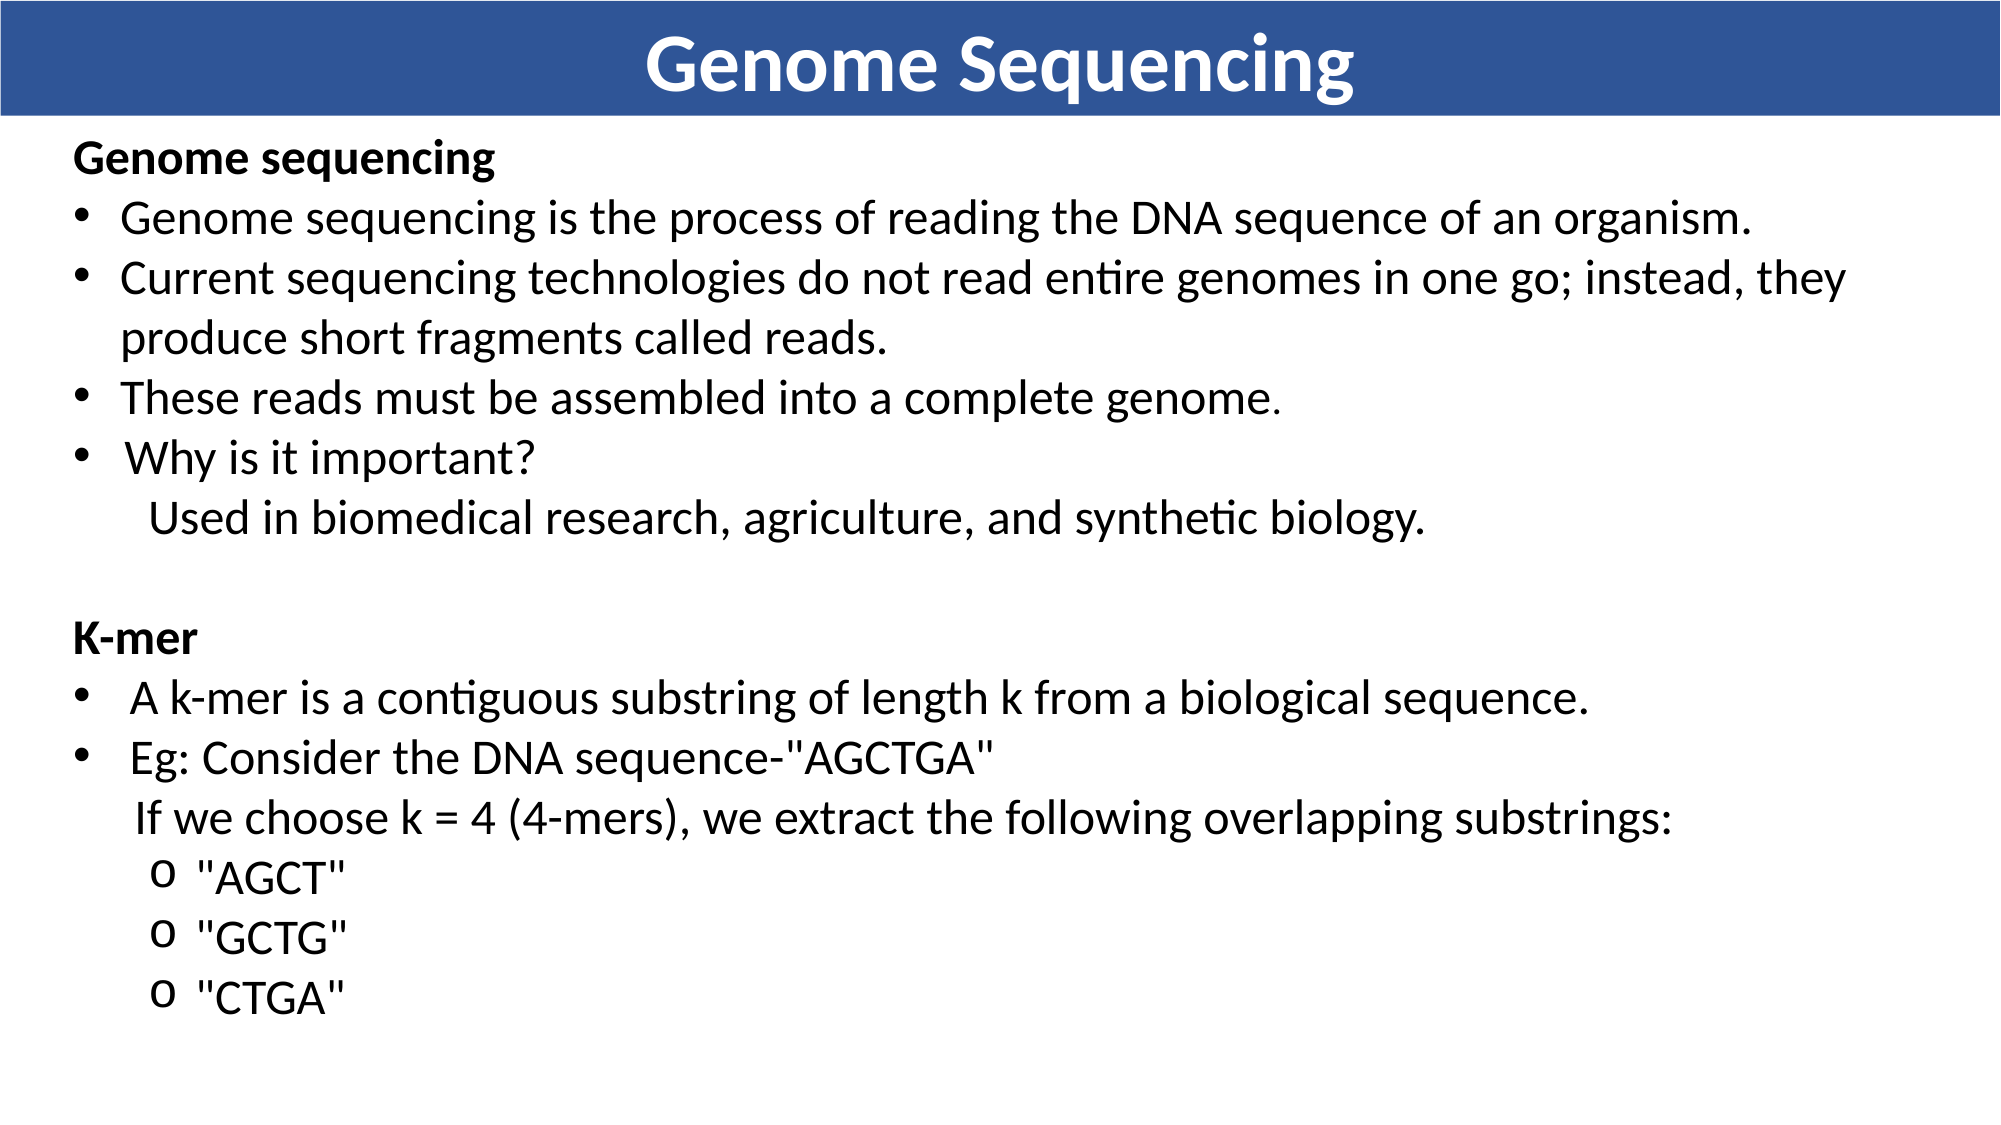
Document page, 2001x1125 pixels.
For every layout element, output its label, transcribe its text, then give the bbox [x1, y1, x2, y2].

subtitle [29, 116, 1823, 1106]
text_box Genome Sequencing [0, 0, 2000, 116]
text_box Genome sequencing Genome sequencing is the process of reading the DNA sequence of an organism. Current sequencing technologies do not read entire genomes in one go; instead, they produce short fragments called reads. These reads must be assembled into a complete genome. Why is it important? Used in biomedical research, agriculture, and synthetic biology. K-mer A k-mer is a contiguous substring of length k from a biological sequence. Eg: Consider the DNA sequence-"AGCTGA" If we choose k = 4 (4-mers), we extract the following overlapping substrings: "AGCT" "GCTG" "CTGA" [58, 116, 2000, 1032]
